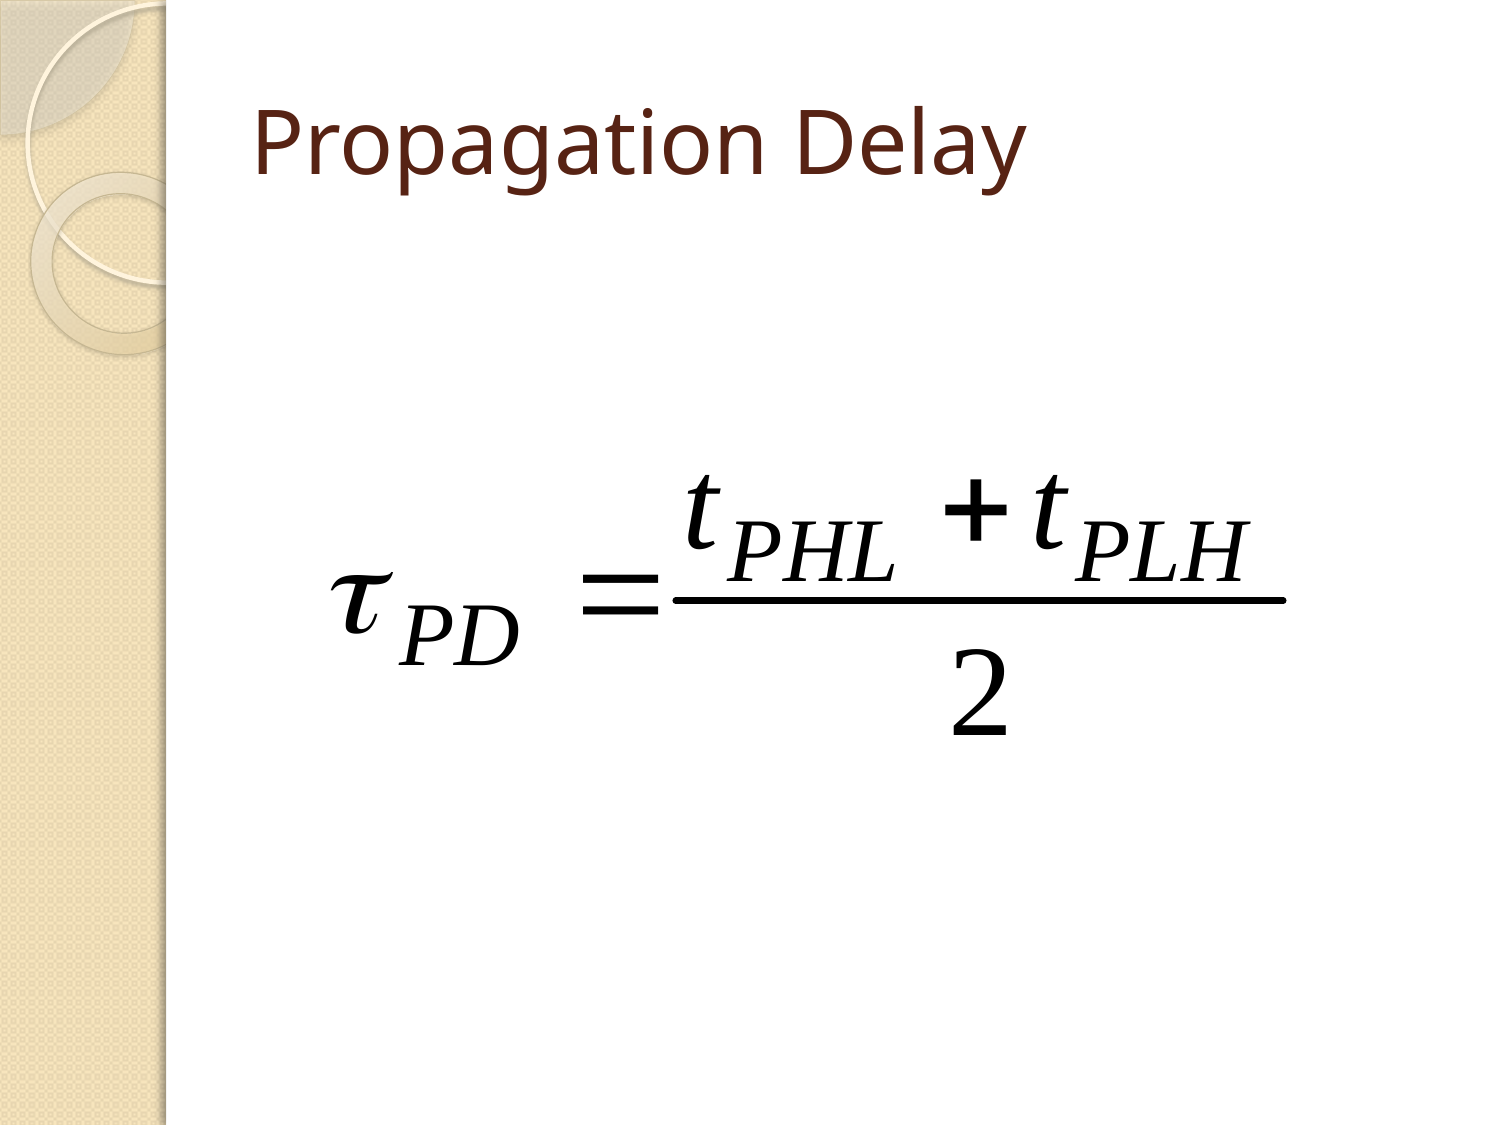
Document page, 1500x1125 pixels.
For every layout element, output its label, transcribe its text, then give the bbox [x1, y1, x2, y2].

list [312, 412, 1313, 764]
title Propagation Delay [235, 45, 1466, 233]
